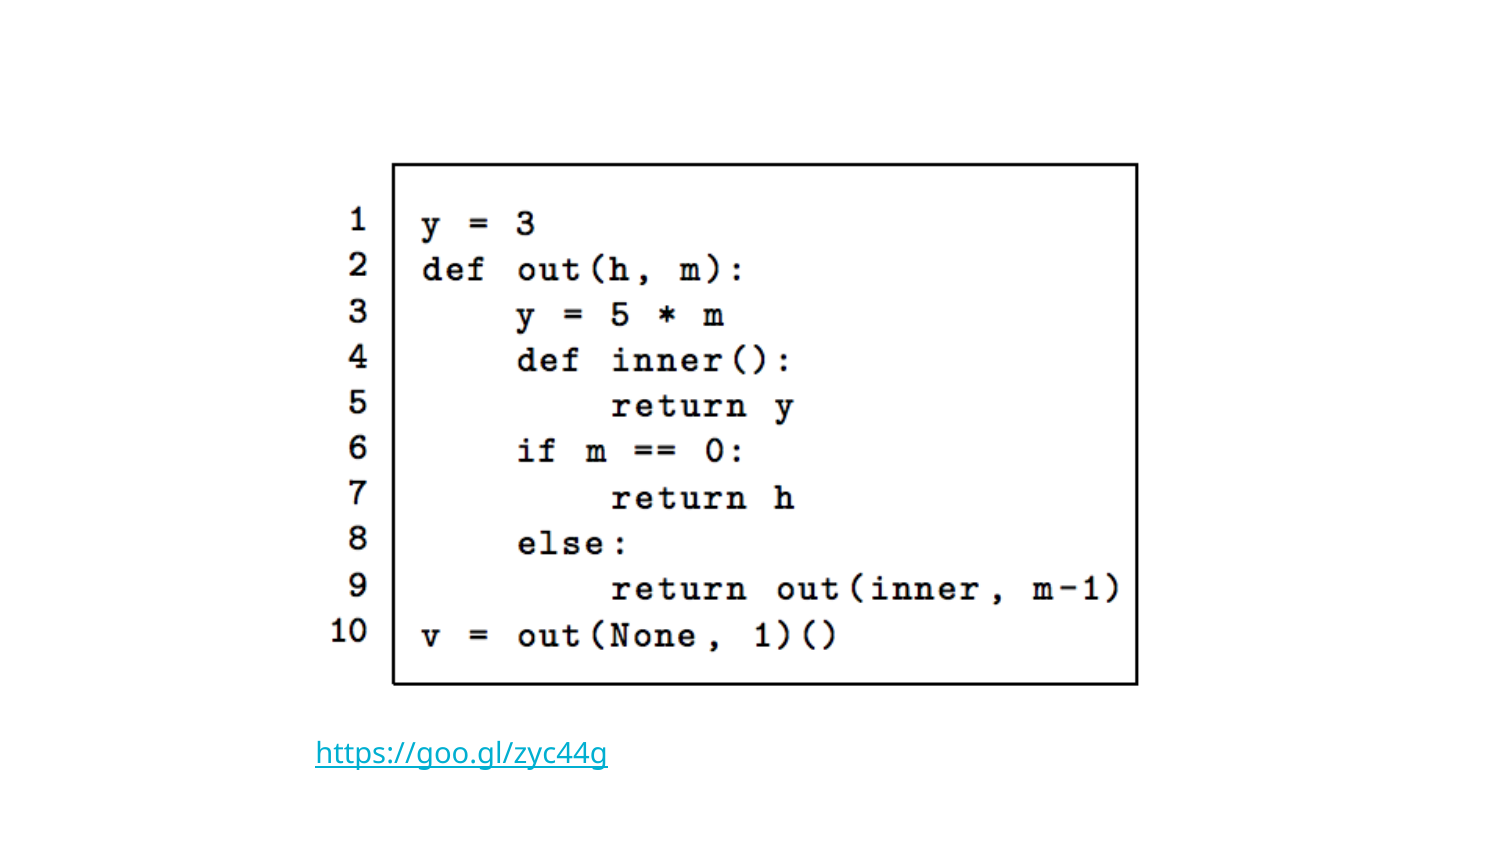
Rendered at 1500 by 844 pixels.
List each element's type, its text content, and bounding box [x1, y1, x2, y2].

picture [292, 132, 1184, 712]
text_box https://goo.gl/zyc44g [300, 720, 1162, 777]
